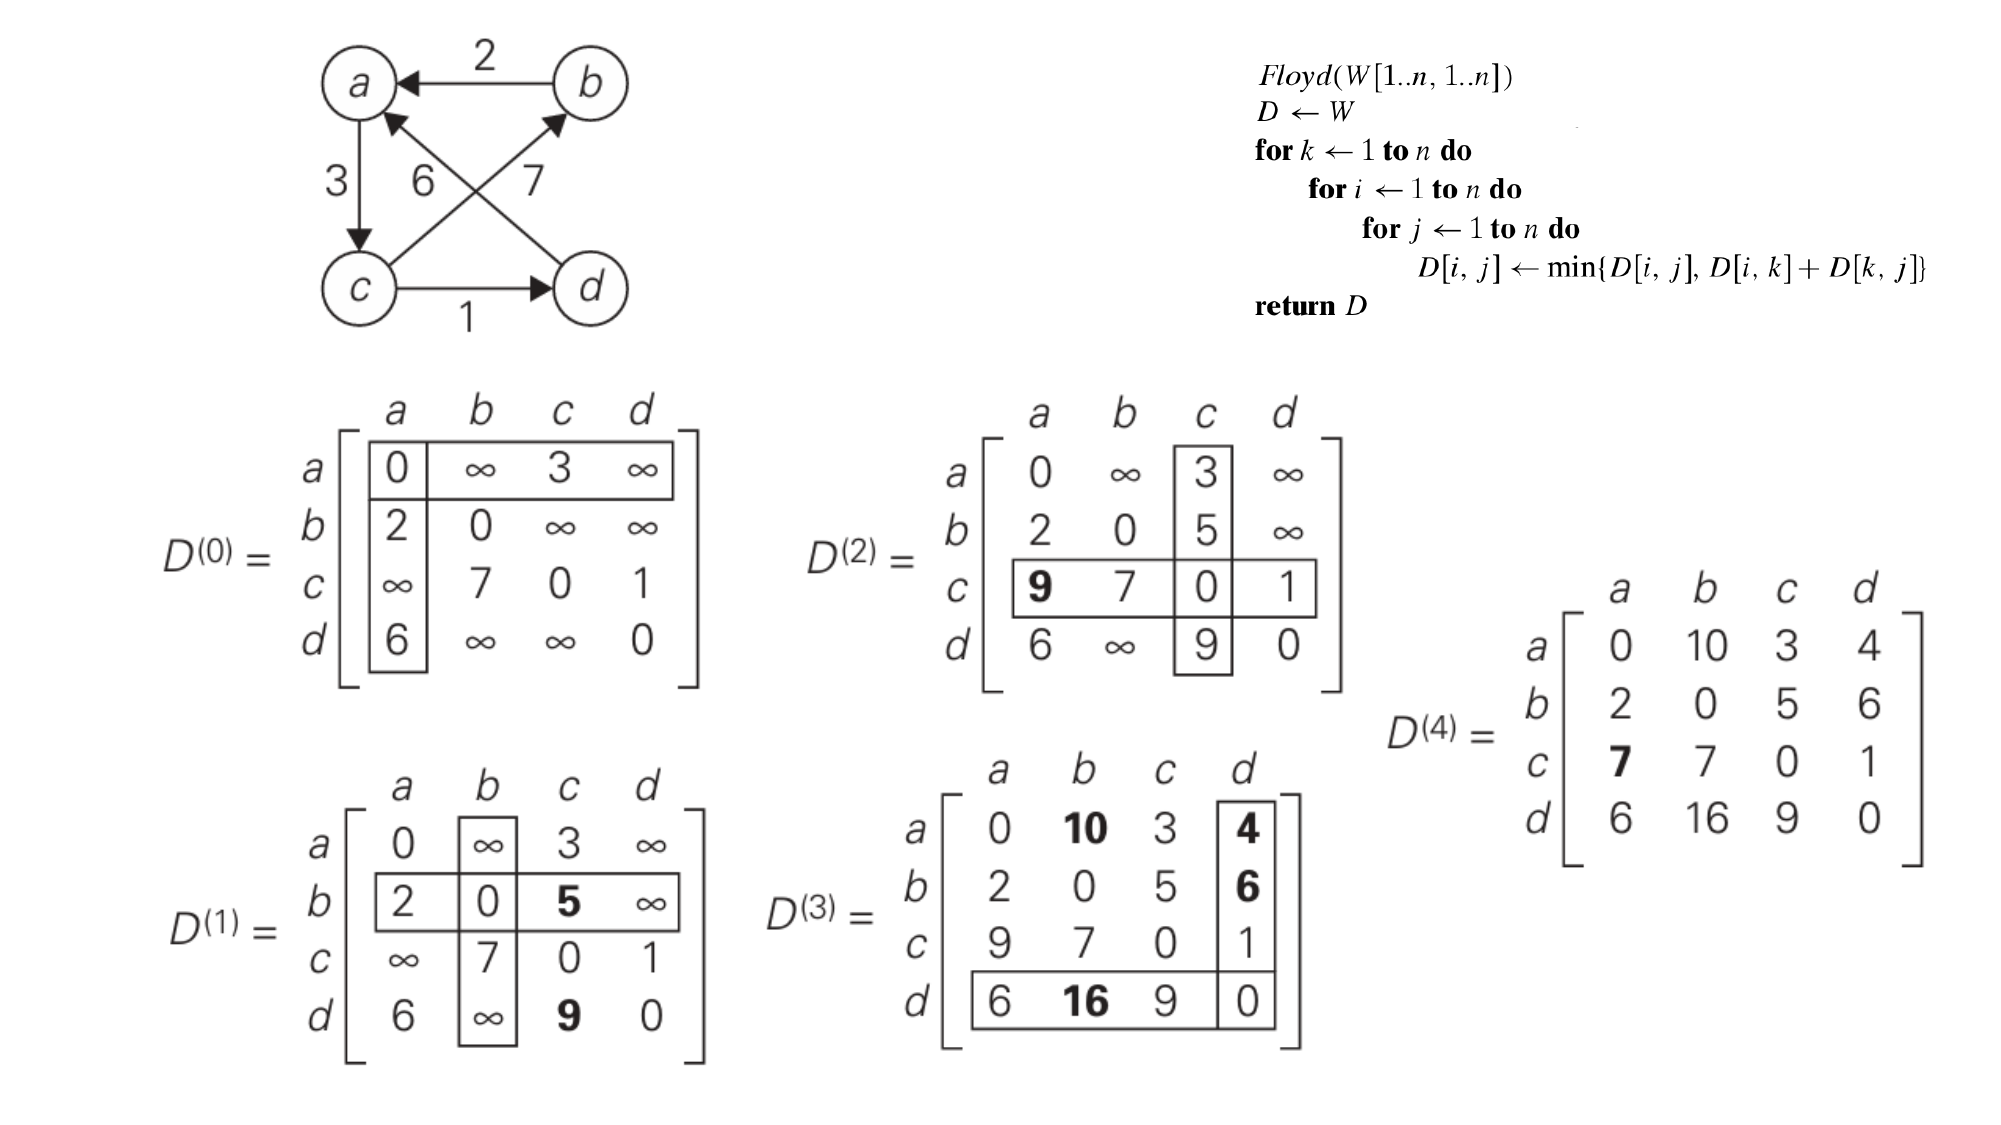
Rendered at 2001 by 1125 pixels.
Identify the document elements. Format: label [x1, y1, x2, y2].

picture [311, 28, 648, 340]
picture [161, 390, 708, 697]
picture [797, 390, 1348, 702]
picture [169, 758, 711, 1073]
picture [1250, 57, 1931, 321]
picture [761, 746, 1307, 1057]
picture [1385, 562, 1932, 877]
